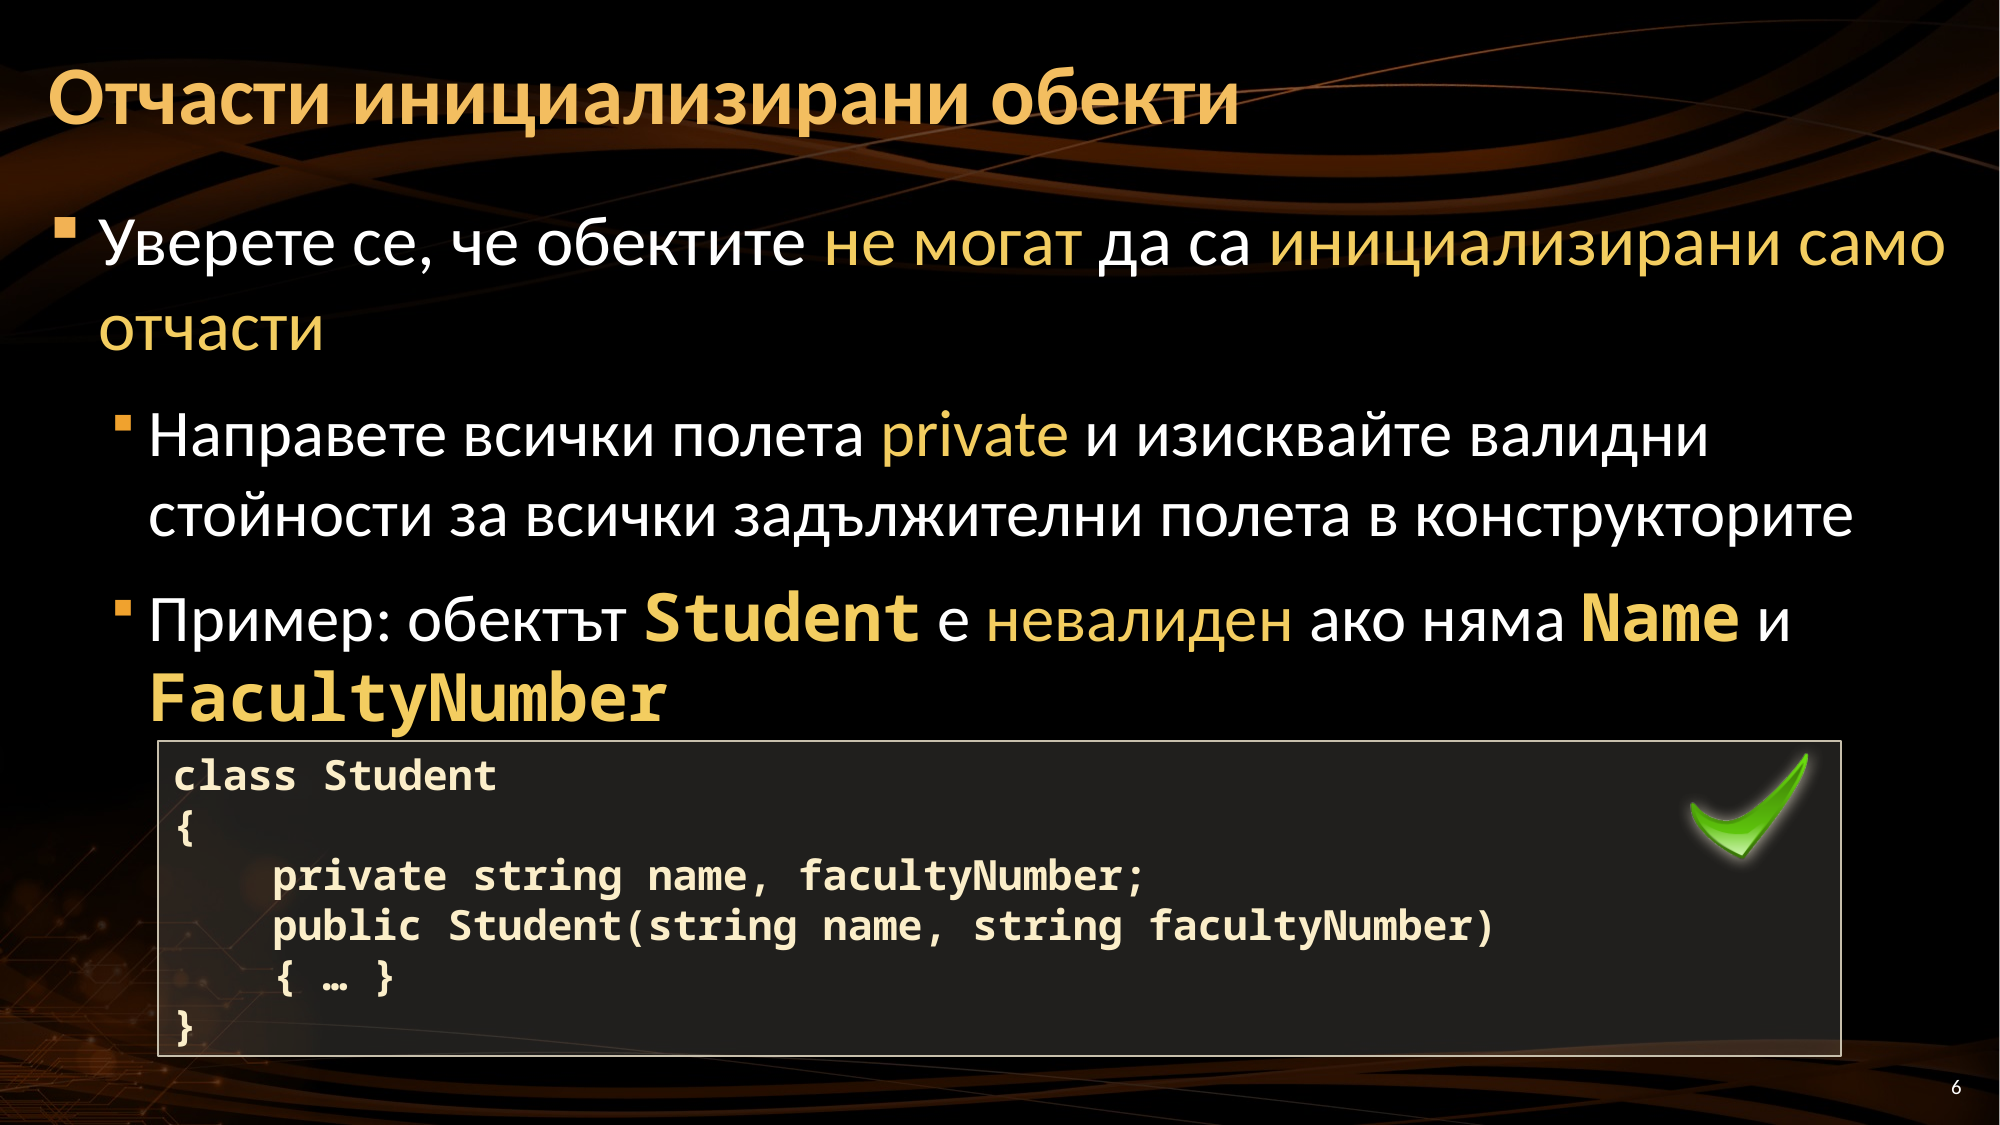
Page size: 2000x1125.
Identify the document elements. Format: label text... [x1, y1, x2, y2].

picture [0, 0, 2000, 1125]
list Уверете се, че обектите не могат да са инициализирани само отчасти Направете всички полета private и изисквайте валидни стойности за всички задължителни полета в конструкторите Пример: обектът Student е невалиден ако няма Name и FacultyNumber [31, 189, 1968, 1103]
title Константи в C# [1669, 730, 1821, 741]
title Отчасти инициализирани обекти [30, 6, 1968, 189]
text_box public static readonly string ConfigFile = "app.xml"; [1667, 741, 1824, 887]
slide_number 6 [1897, 1070, 1968, 1103]
text_box class Student { private string name, facultyNumber; public Student(string name, string facultyNumber) { … } } [158, 741, 1841, 1056]
